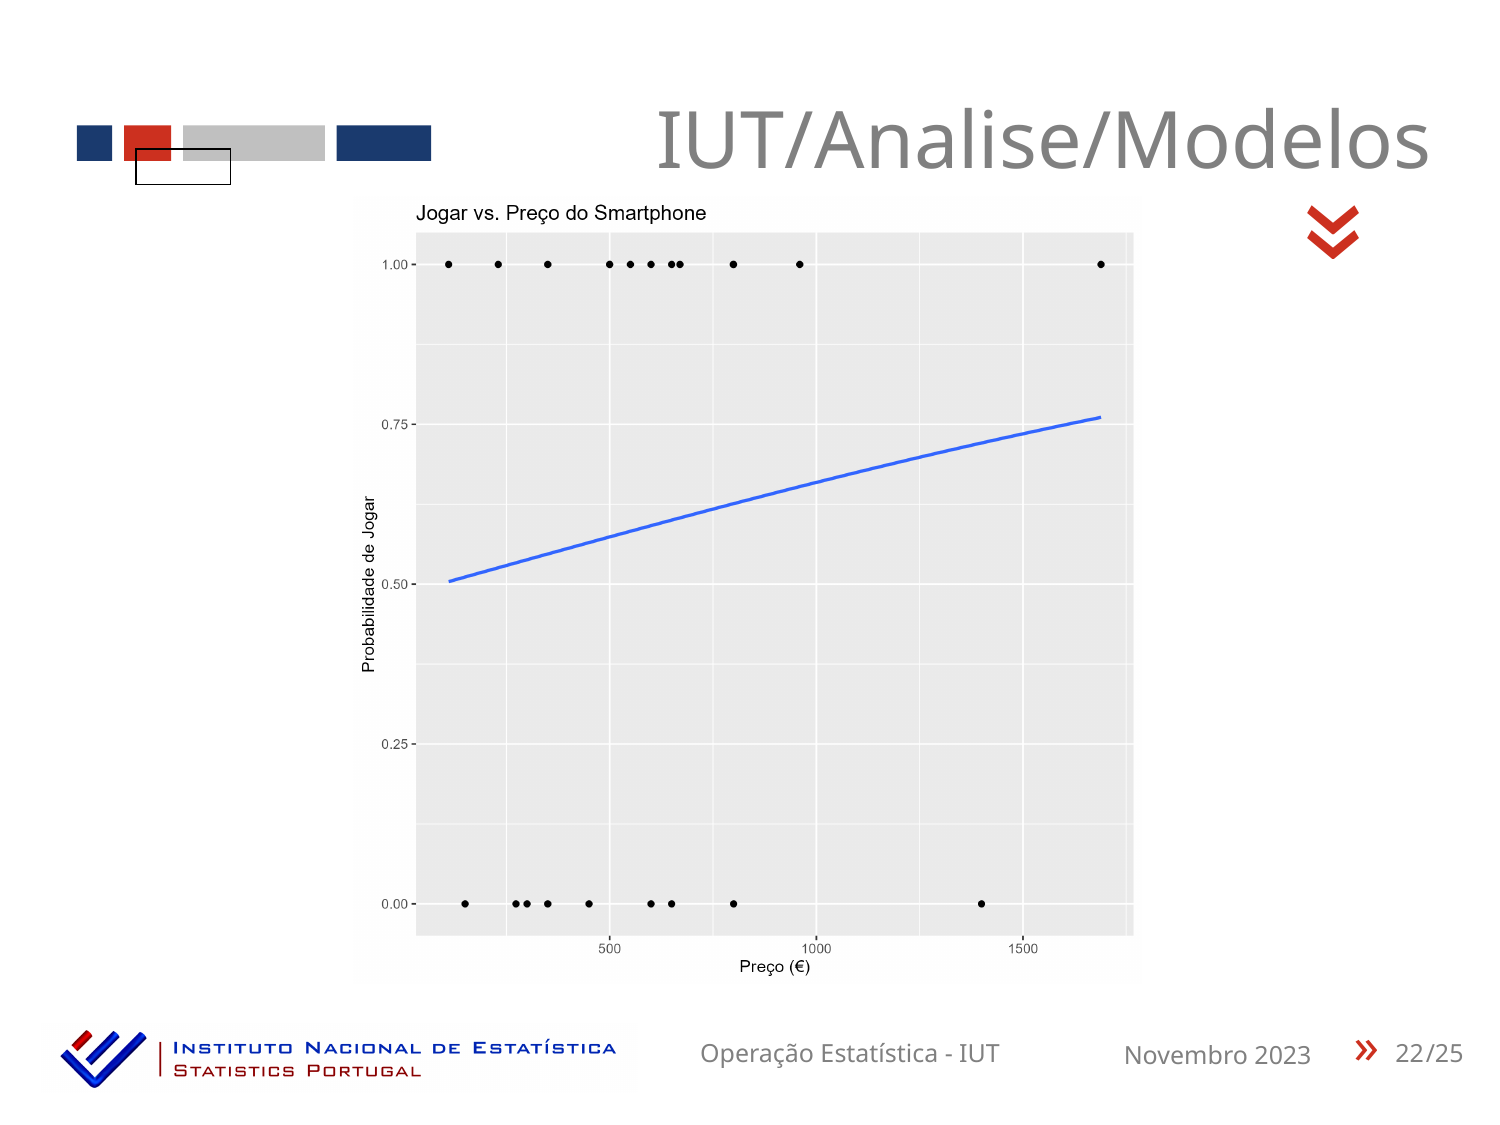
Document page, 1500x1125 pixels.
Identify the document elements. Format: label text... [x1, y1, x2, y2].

text_box « [1234, 207, 1400, 280]
picture [353, 196, 1142, 985]
text_box 22 [1380, 1029, 1447, 1075]
text_box IUT/Analise/Modelos [454, 66, 1447, 207]
picture [41, 1023, 638, 1093]
